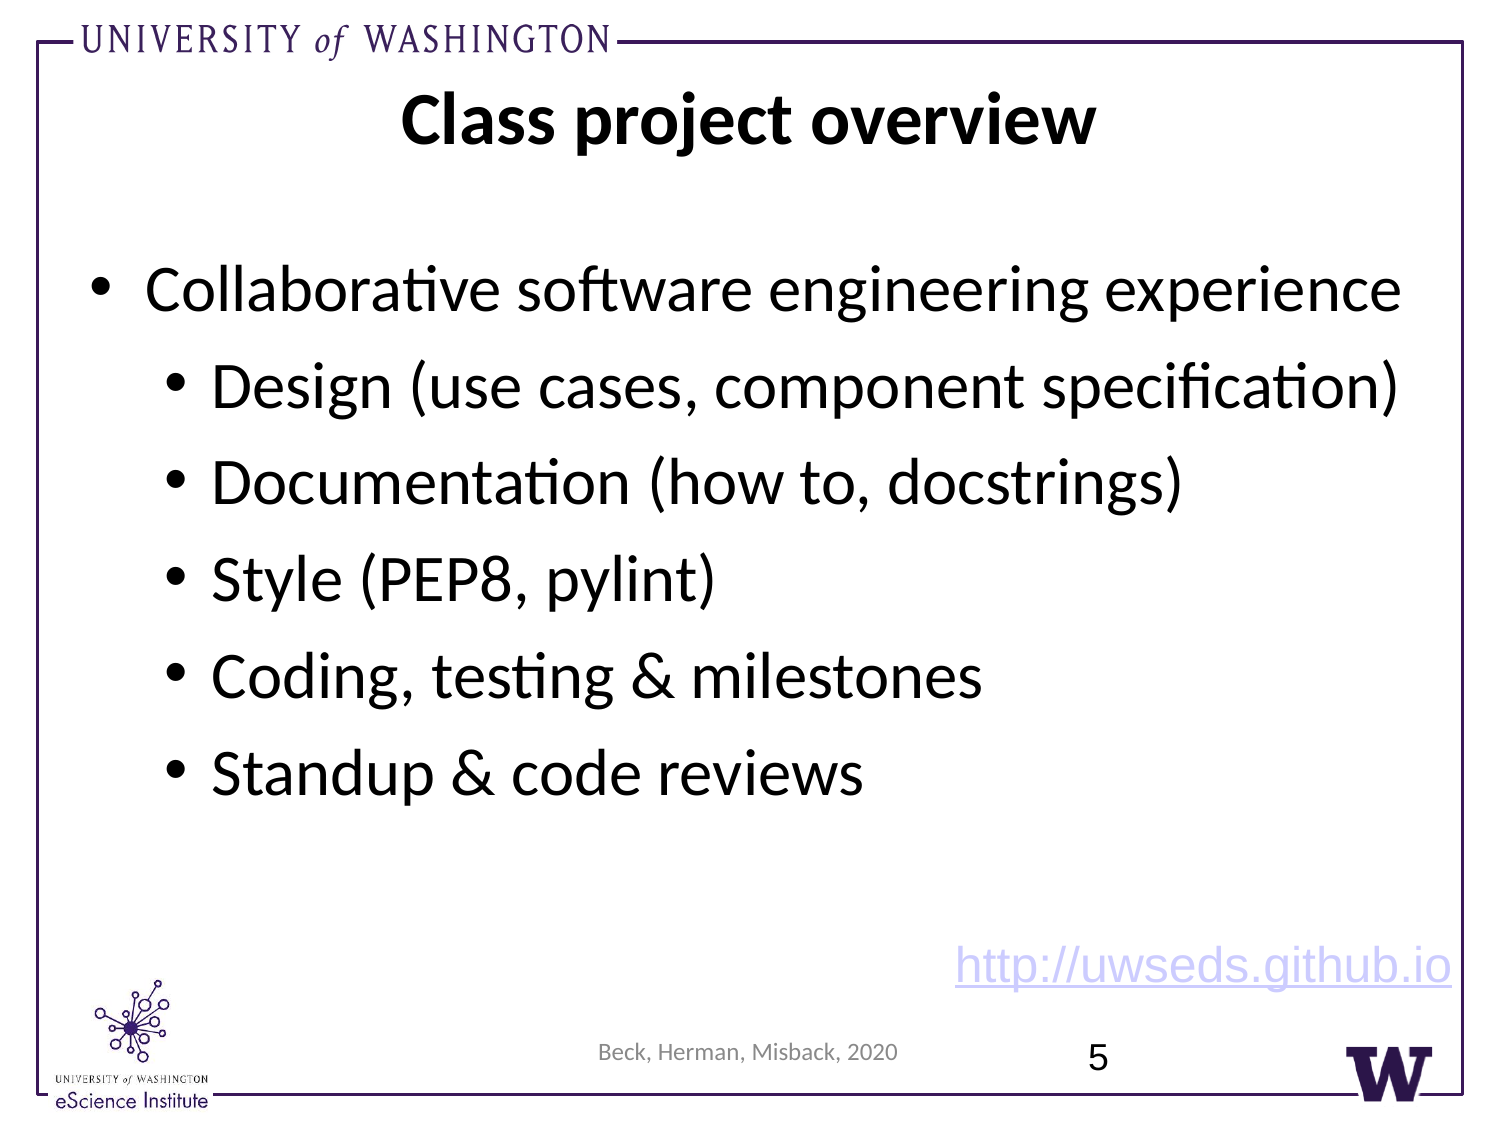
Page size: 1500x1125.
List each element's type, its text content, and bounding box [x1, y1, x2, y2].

text_box http://uwseds.github.io [940, 924, 1468, 1060]
text_box Collaborative software engineering experience Design (use cases, component specification) Documentation (how to, docstrings) Style (PEP8, pylint) Coding, testing & milestones Standup & code reviews [74, 237, 1425, 948]
text_box Class project overview [74, 62, 1425, 200]
picture [1339, 1060, 1438, 1107]
picture [81, 24, 609, 61]
footer Beck, Herman, Misback, 2020 [510, 1027, 986, 1088]
picture [48, 978, 213, 1113]
text_box 5 [1073, 1060, 1300, 1085]
